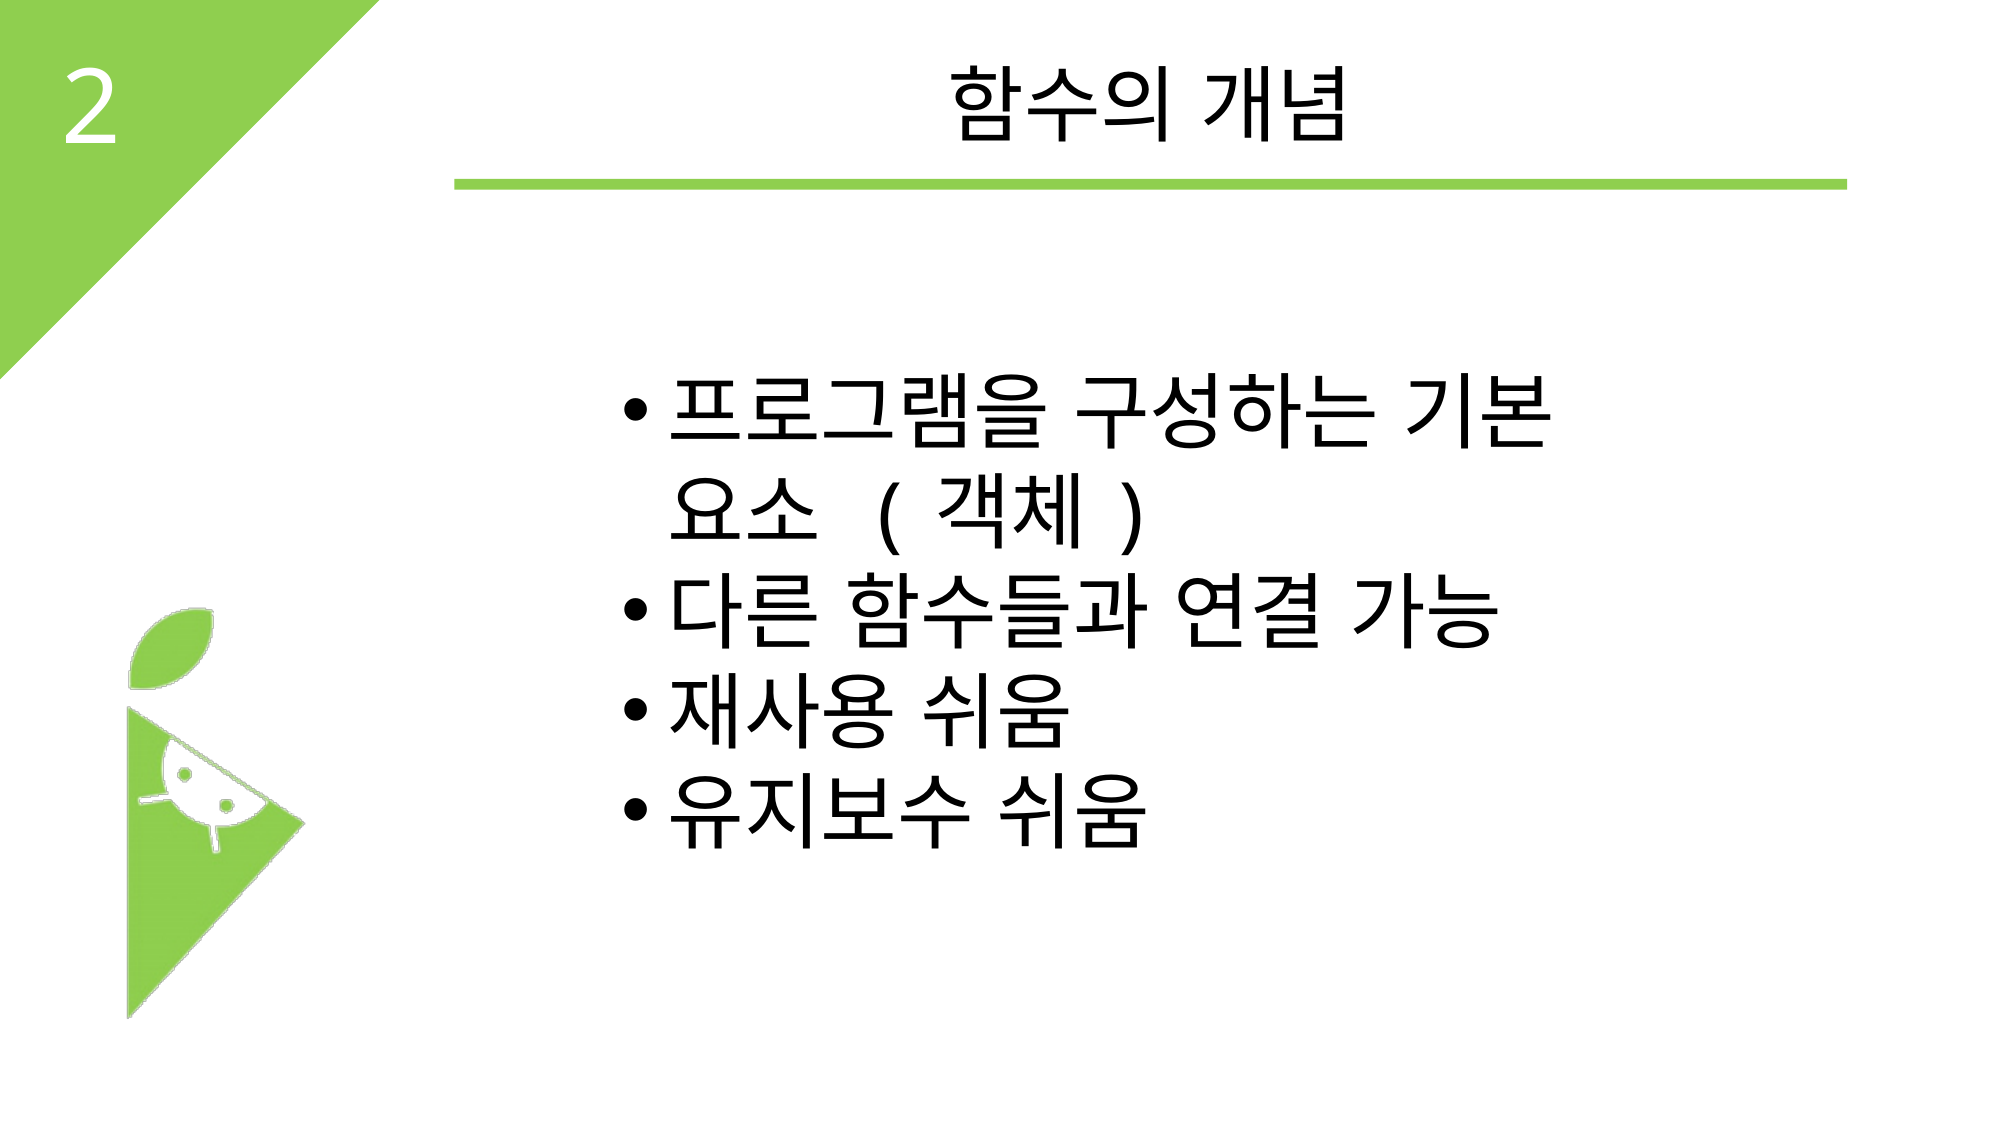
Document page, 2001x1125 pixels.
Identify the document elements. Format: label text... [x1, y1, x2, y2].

text_box 프로그램을 구성하는 기본 요소 (객체) 다른 함수들과 연결 가능 재사용 쉬움 유지보수 쉬움 [606, 351, 1695, 867]
text_box 2 [47, 32, 138, 172]
picture [118, 566, 365, 1030]
text_box [453, 178, 1848, 191]
text_box 함수의 개념 [932, 44, 1369, 160]
text_box [0, 0, 381, 381]
